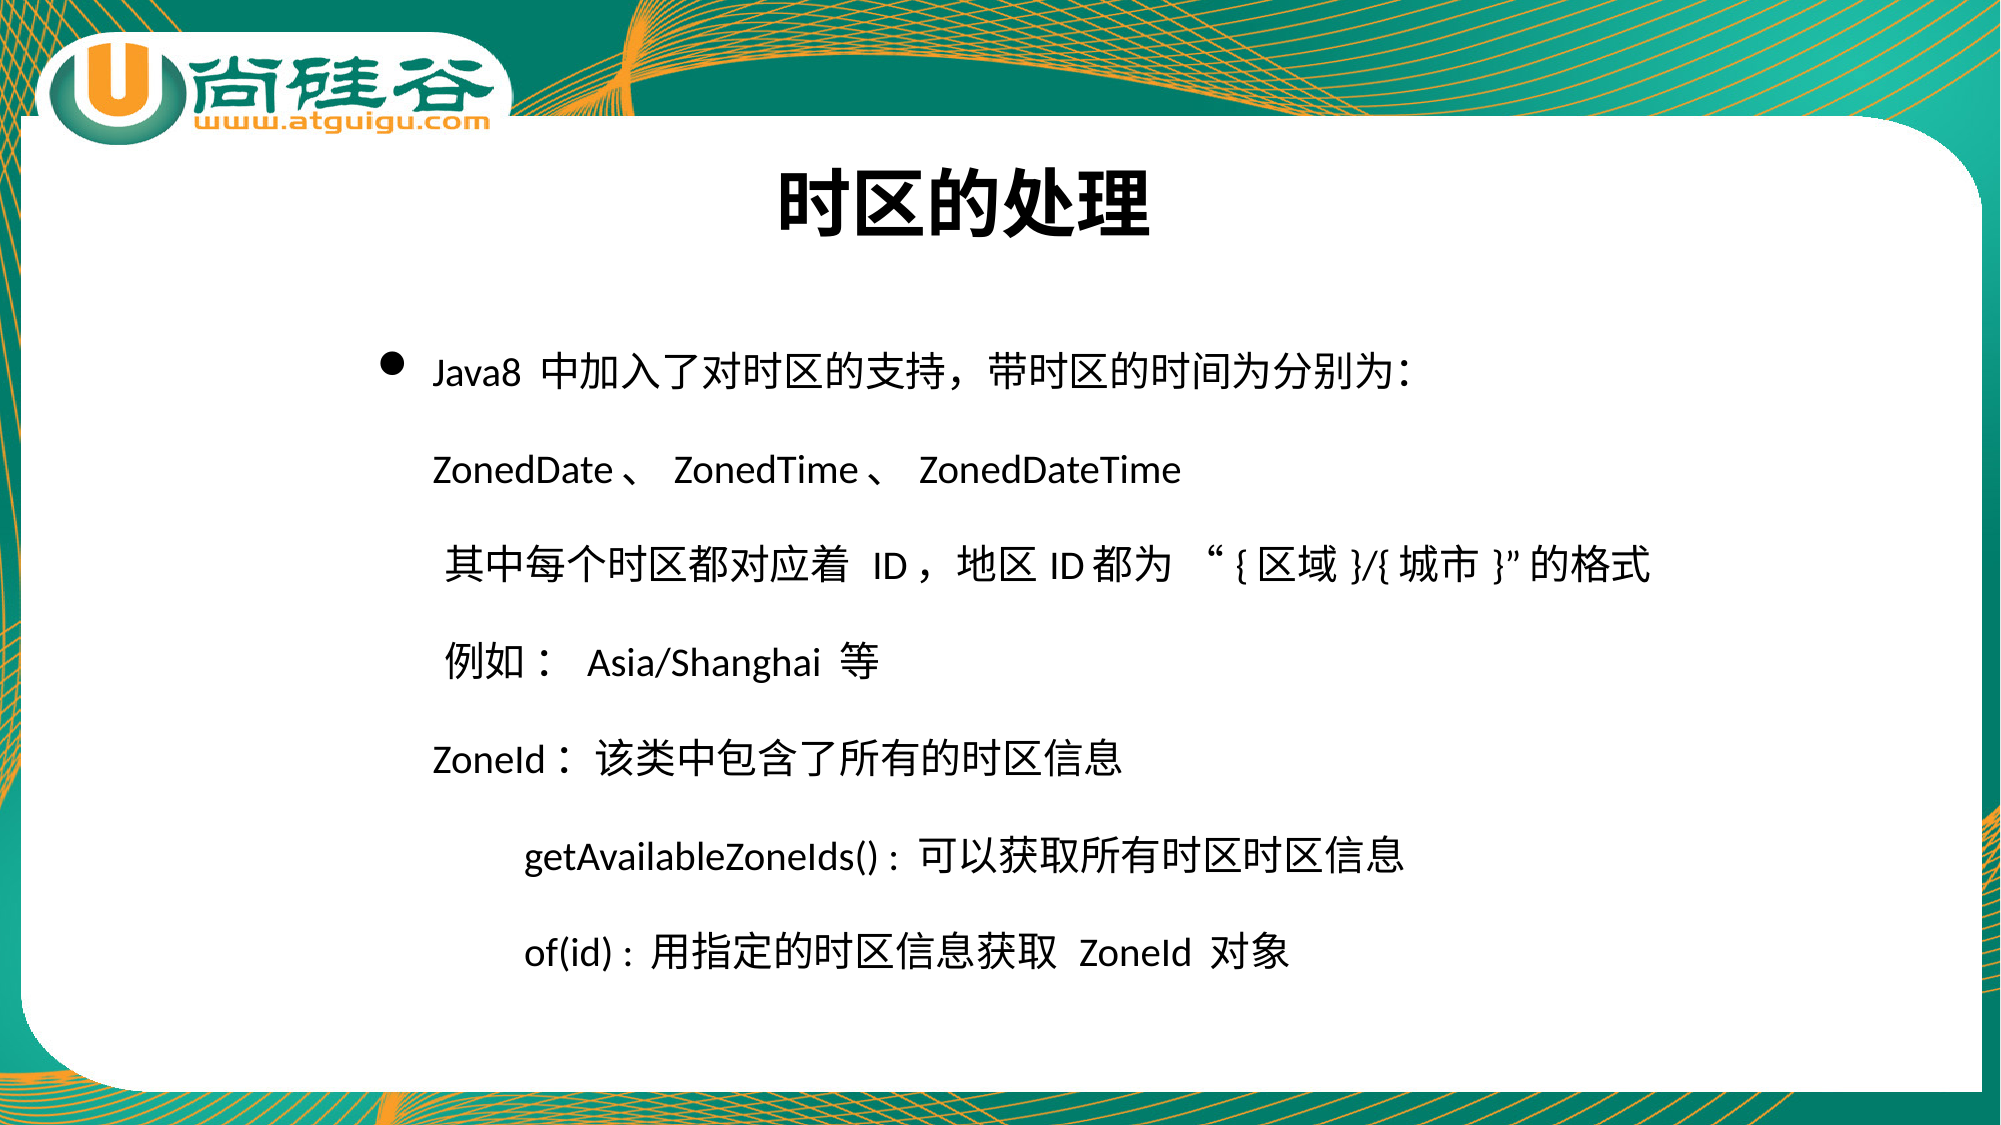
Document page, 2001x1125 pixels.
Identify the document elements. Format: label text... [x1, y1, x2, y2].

title 时区的处理 [289, 128, 1640, 270]
picture [0, 0, 2001, 1125]
list Java8 中加入了对时区的支持，带时区的时间为分别为： ZonedDate、ZonedTime、ZonedDateTime 其中每个时区都对应着 ID，地区ID都为 “{区域}/{城市}”的格式 例如 ：Asia/Shanghai 等 ZoneId：该类中包含了所有的时区信息 getAvailableZoneIds() : 可以获取所有时区时区信息 of(id) : 用指定的时区信息获取 ZoneId 对象 [362, 302, 1674, 1024]
